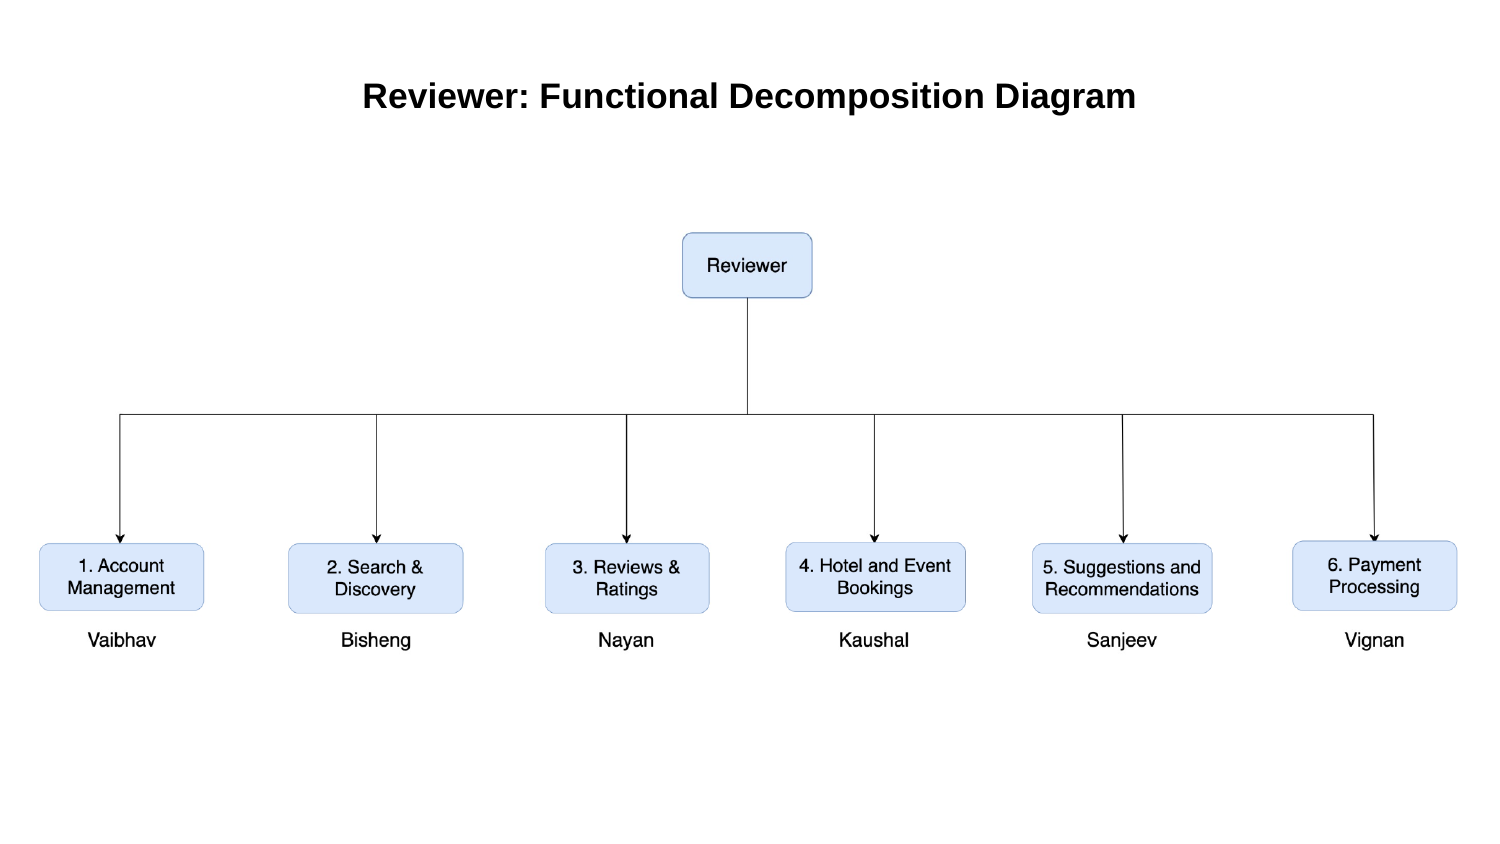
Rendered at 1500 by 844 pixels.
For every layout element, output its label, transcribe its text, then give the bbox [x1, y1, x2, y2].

picture [11, 213, 1489, 681]
text_box Reviewer: Functional Decomposition Diagram [221, 58, 1279, 131]
